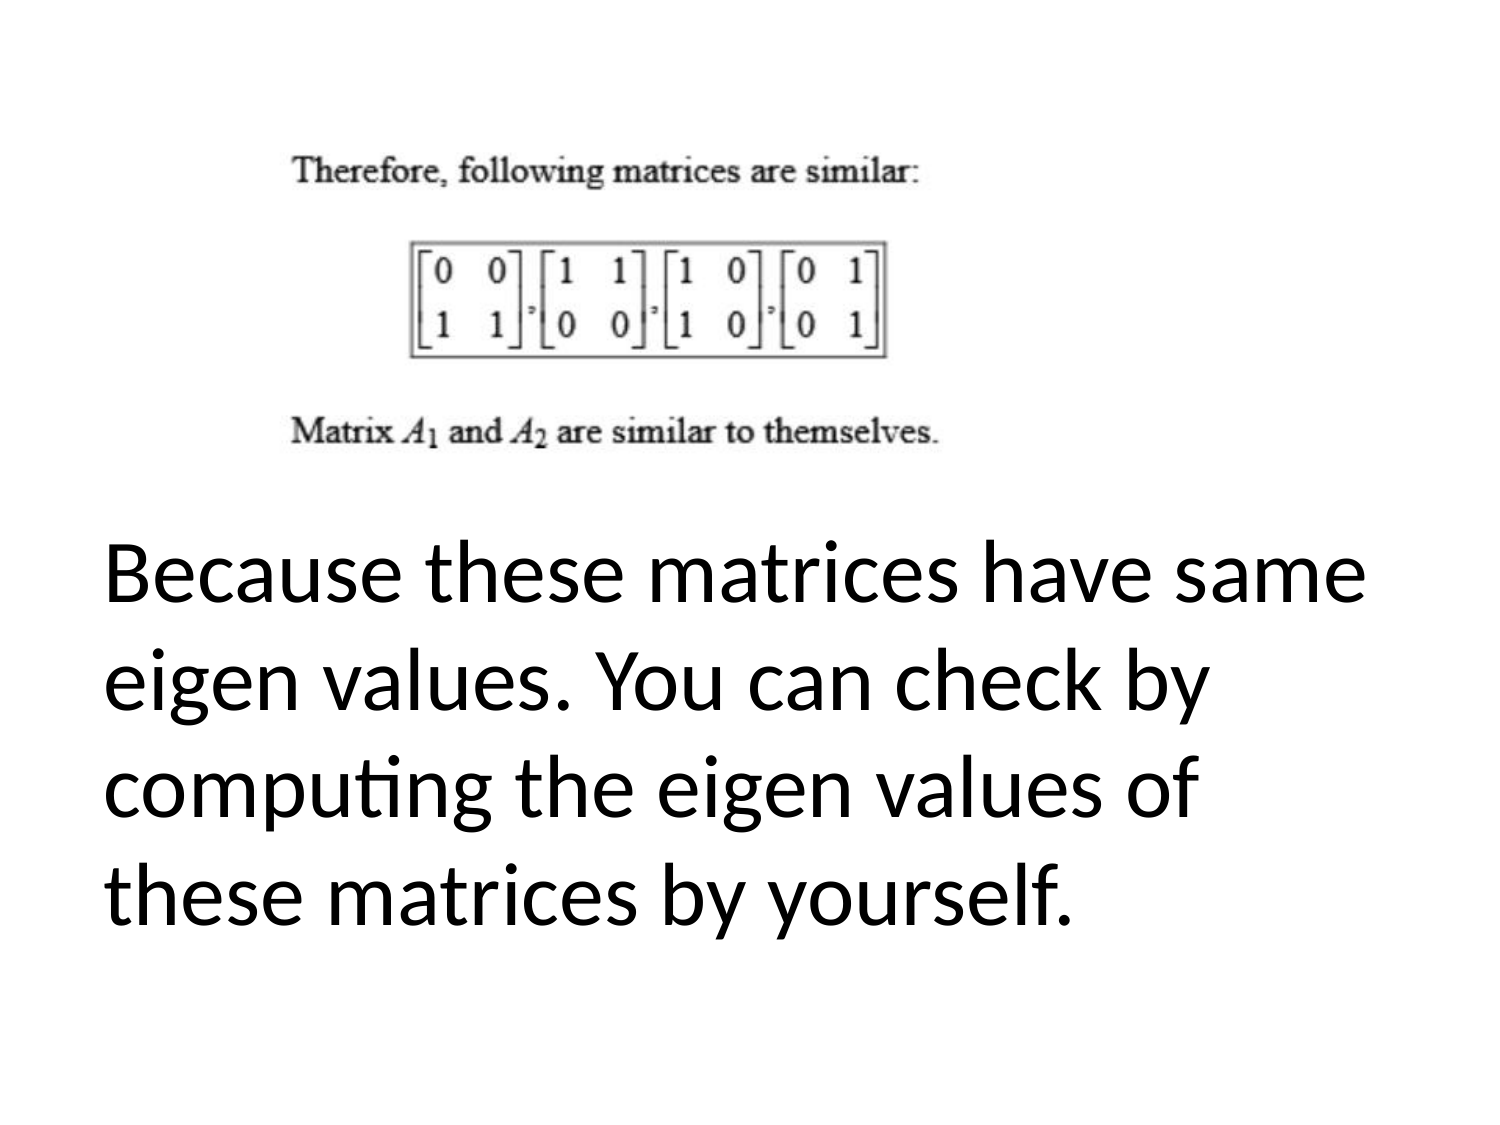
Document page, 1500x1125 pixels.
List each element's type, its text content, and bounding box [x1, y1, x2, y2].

picture [277, 136, 989, 472]
title Because these matrices have same eigen values. You can check by computing the eigen values of these matrices by yourself. [88, 503, 1439, 953]
